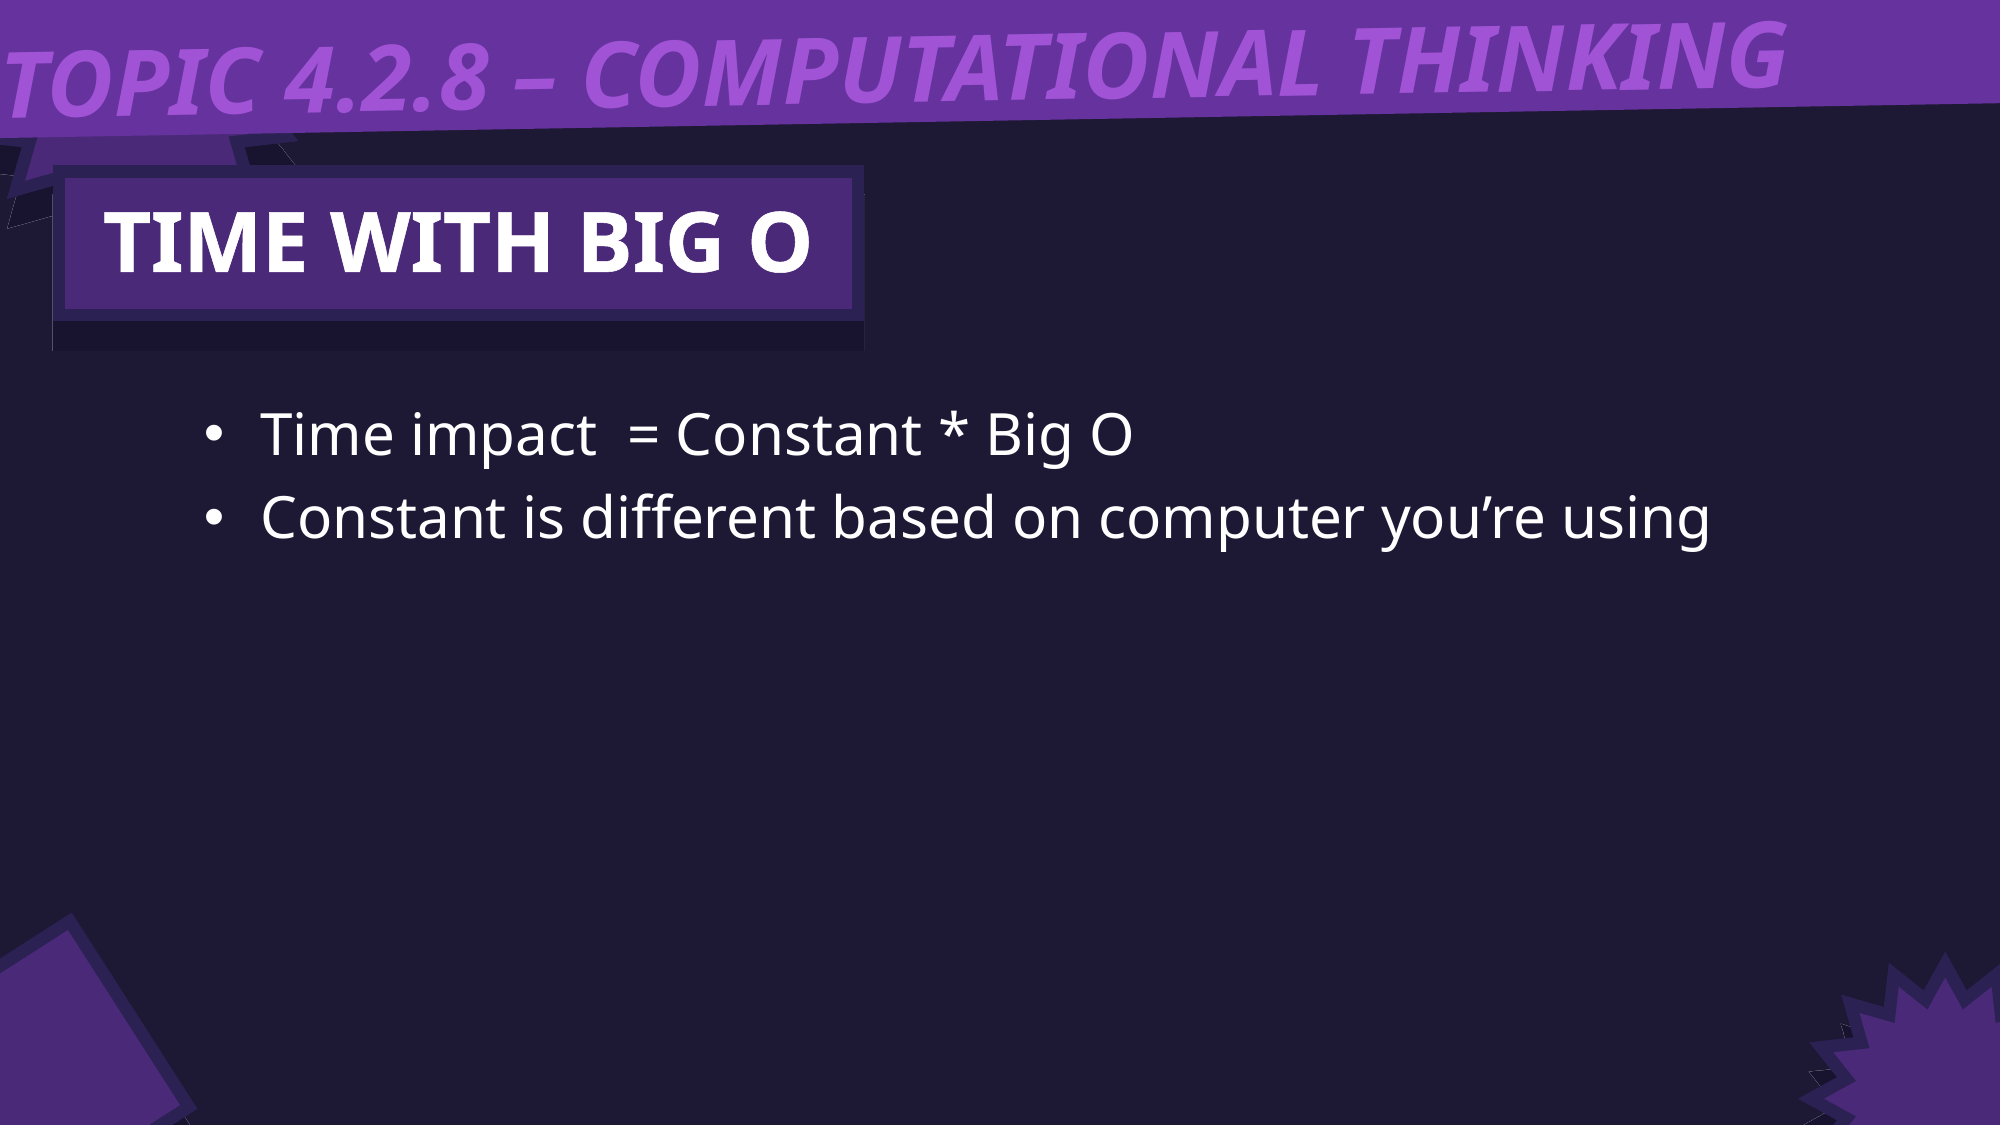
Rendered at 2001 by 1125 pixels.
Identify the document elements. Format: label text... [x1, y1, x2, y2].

subtitle Time impact = Constant * Big O Constant is different based on computer you’re using [189, 397, 1768, 1078]
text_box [58, 170, 859, 316]
text_box [1807, 961, 2000, 1125]
text_box [0, 919, 192, 1125]
text_box [0, 134, 290, 193]
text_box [0, 0, 2000, 126]
